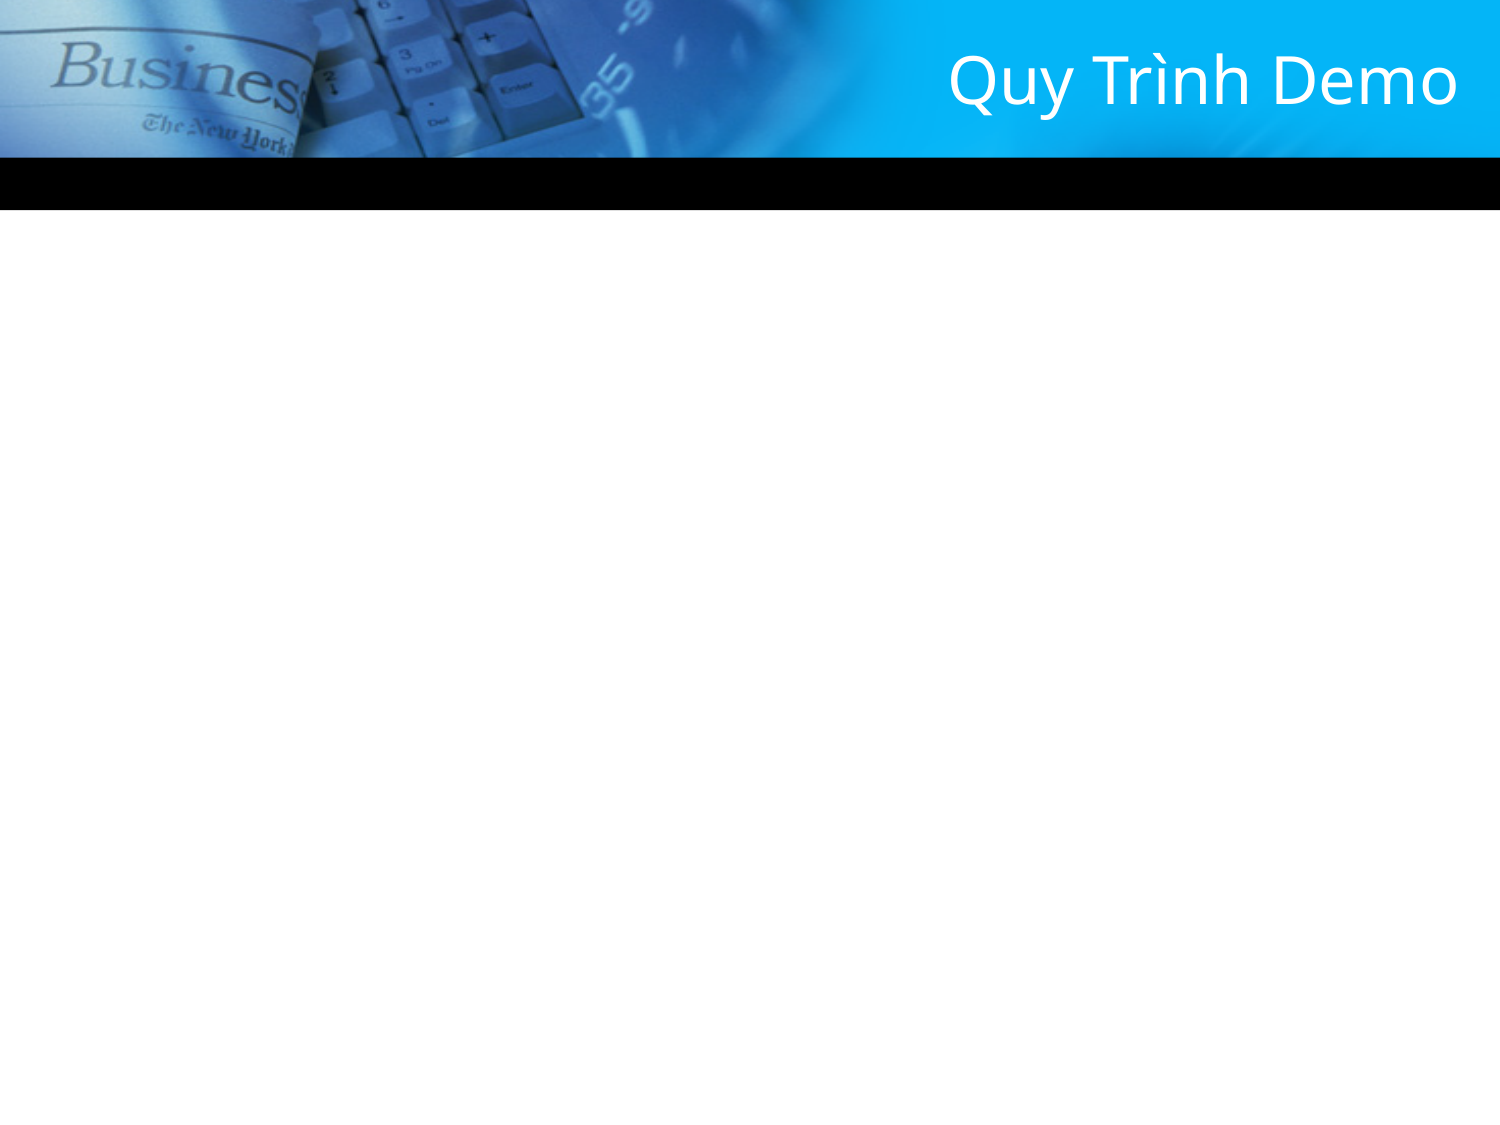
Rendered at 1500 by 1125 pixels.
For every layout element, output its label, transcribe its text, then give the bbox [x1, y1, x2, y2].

picture [0, 0, 830, 157]
title Quy Trình Demo [37, 24, 1475, 130]
